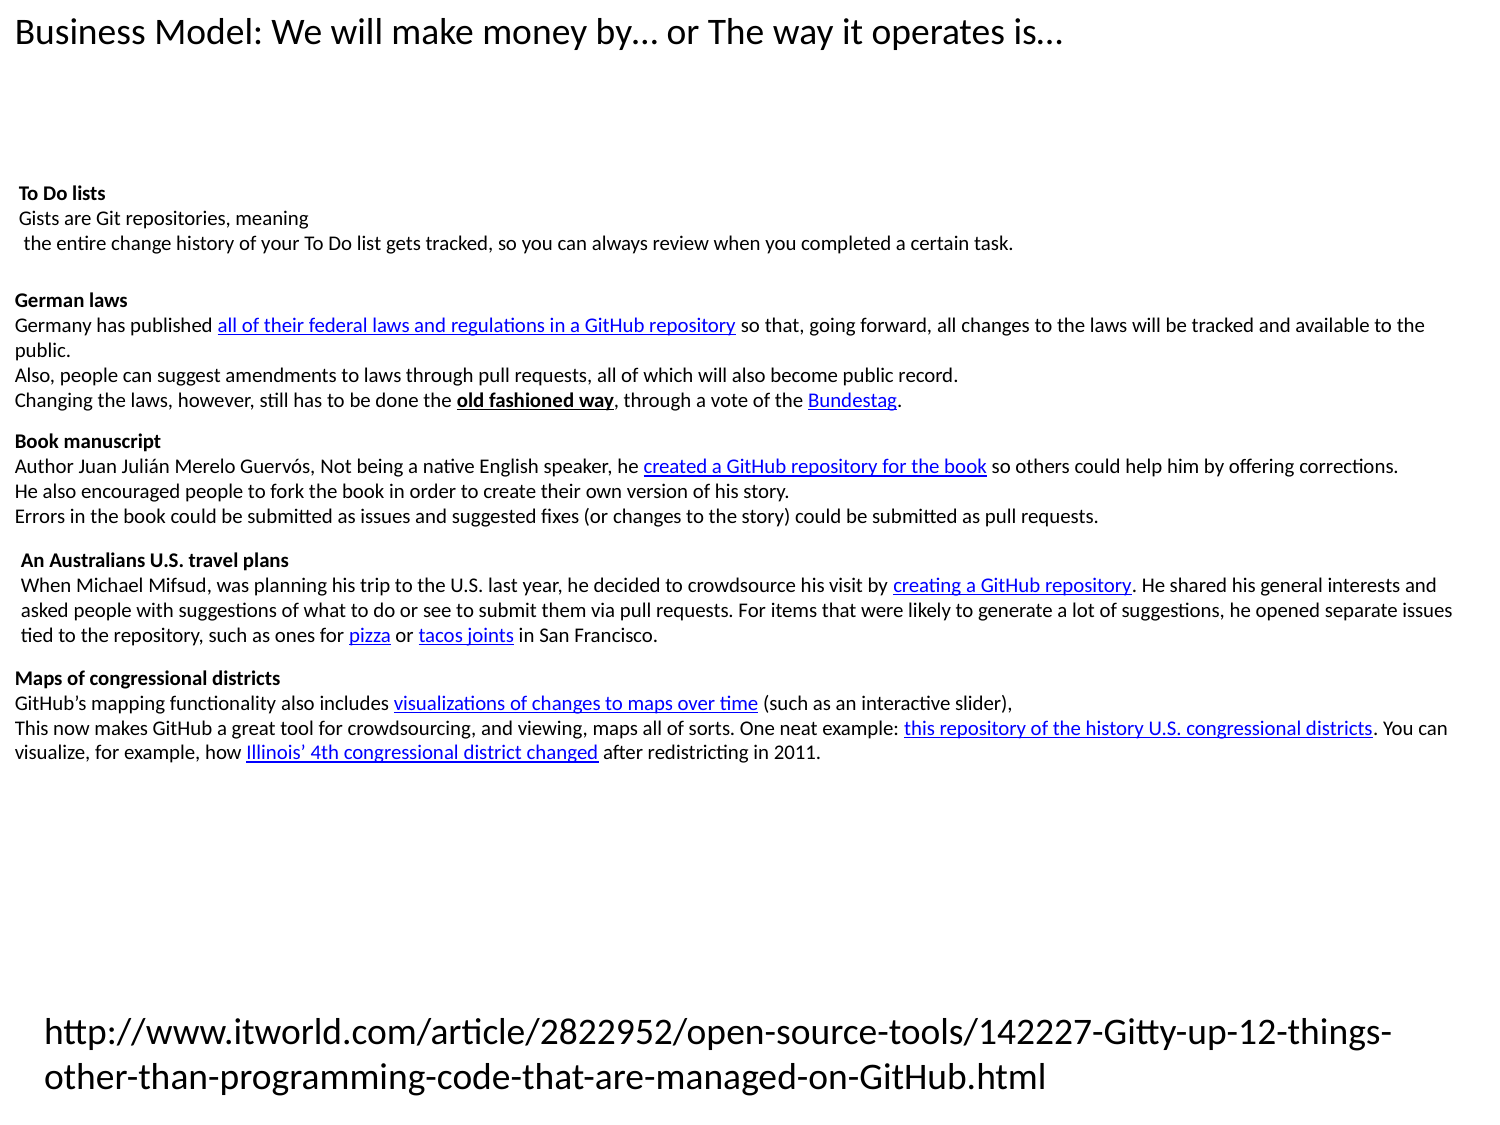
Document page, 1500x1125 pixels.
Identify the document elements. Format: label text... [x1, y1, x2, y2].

text_box Maps of congressional districts GitHub’s mapping functionality also includes visualizations of changes to maps over time (such as an interactive slider), This now makes GitHub a great tool for crowdsourcing, and viewing, maps all of sorts. One neat example: this repository of the history U.S. congressional districts. You can visualize, for example, how Illinois’ 4th congressional district changed after redistricting in 2011. [0, 656, 1496, 772]
text_box An Australians U.S. travel plans When Michael Mifsud, was planning his trip to the U.S. last year, he decided to crowdsource his visit by creating a GitHub repository. He shared his general interests and asked people with suggestions of what to do or see to submit them via pull requests. For items that were likely to generate a lot of suggestions, he opened separate issues tied to the repository, such as ones for pizza or tacos joints in San Francisco. [6, 538, 1500, 654]
text_box German laws Germany has published all of their federal laws and regulations in a GitHub repository so that, going forward, all changes to the laws will be tracked and available to the public. Also, people can suggest amendments to laws through pull requests, all of which will also become public record. Changing the laws, however, still has to be done the old fashioned way, through a vote of the Bundestag. [0, 278, 1496, 419]
text_box Business Model: We will make money by… or The way it operates is… [0, 0, 1270, 60]
text_box Book manuscript Author Juan Julián Merelo Guervós, Not being a native English speaker, he created a GitHub repository for the book so others could help him by offering corrections. He also encouraged people to fork the book in order to create their own version of his story. Errors in the book could be submitted as issues and suggested fixes (or changes to the story) could be submitted as pull requests. [0, 420, 1496, 536]
text_box To Do lists Gists are Git repositories, meaning the entire change history of your To Do list gets tracked, so you can always review when you completed a certain task. [4, 172, 1500, 288]
text_box http://www.itworld.com/article/2822952/open-source-tools/142227-Gitty-up-12-things-other-than-programming-code-that-are-managed-on-GitHub.html [29, 999, 1471, 1105]
